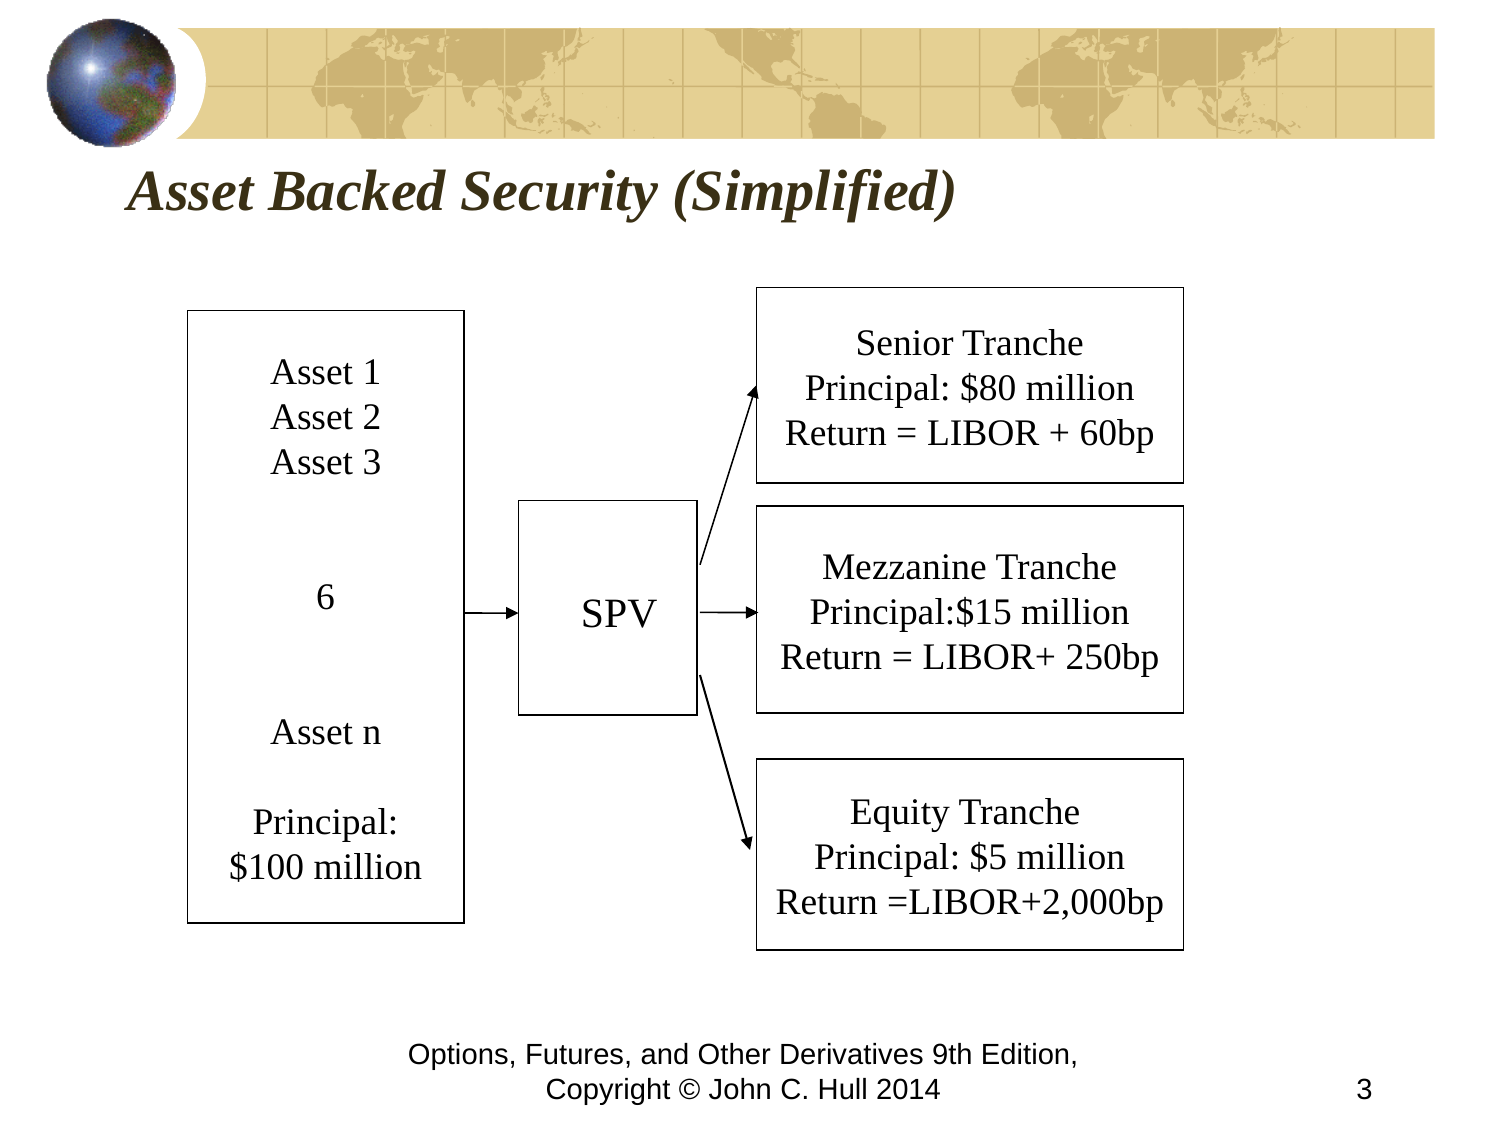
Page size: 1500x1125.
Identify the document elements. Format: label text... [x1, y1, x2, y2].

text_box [638, 446, 819, 504]
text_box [187, 287, 1184, 951]
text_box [637, 737, 813, 788]
title Asset Backed Security (Simplified) [112, 112, 1388, 263]
slide_number 3 [1074, 1037, 1388, 1113]
footer Options, Futures, and Other Derivatives 9th Edition, Copyright © John C. Hull 2014 [349, 1037, 1074, 1113]
picture [42, 14, 190, 151]
